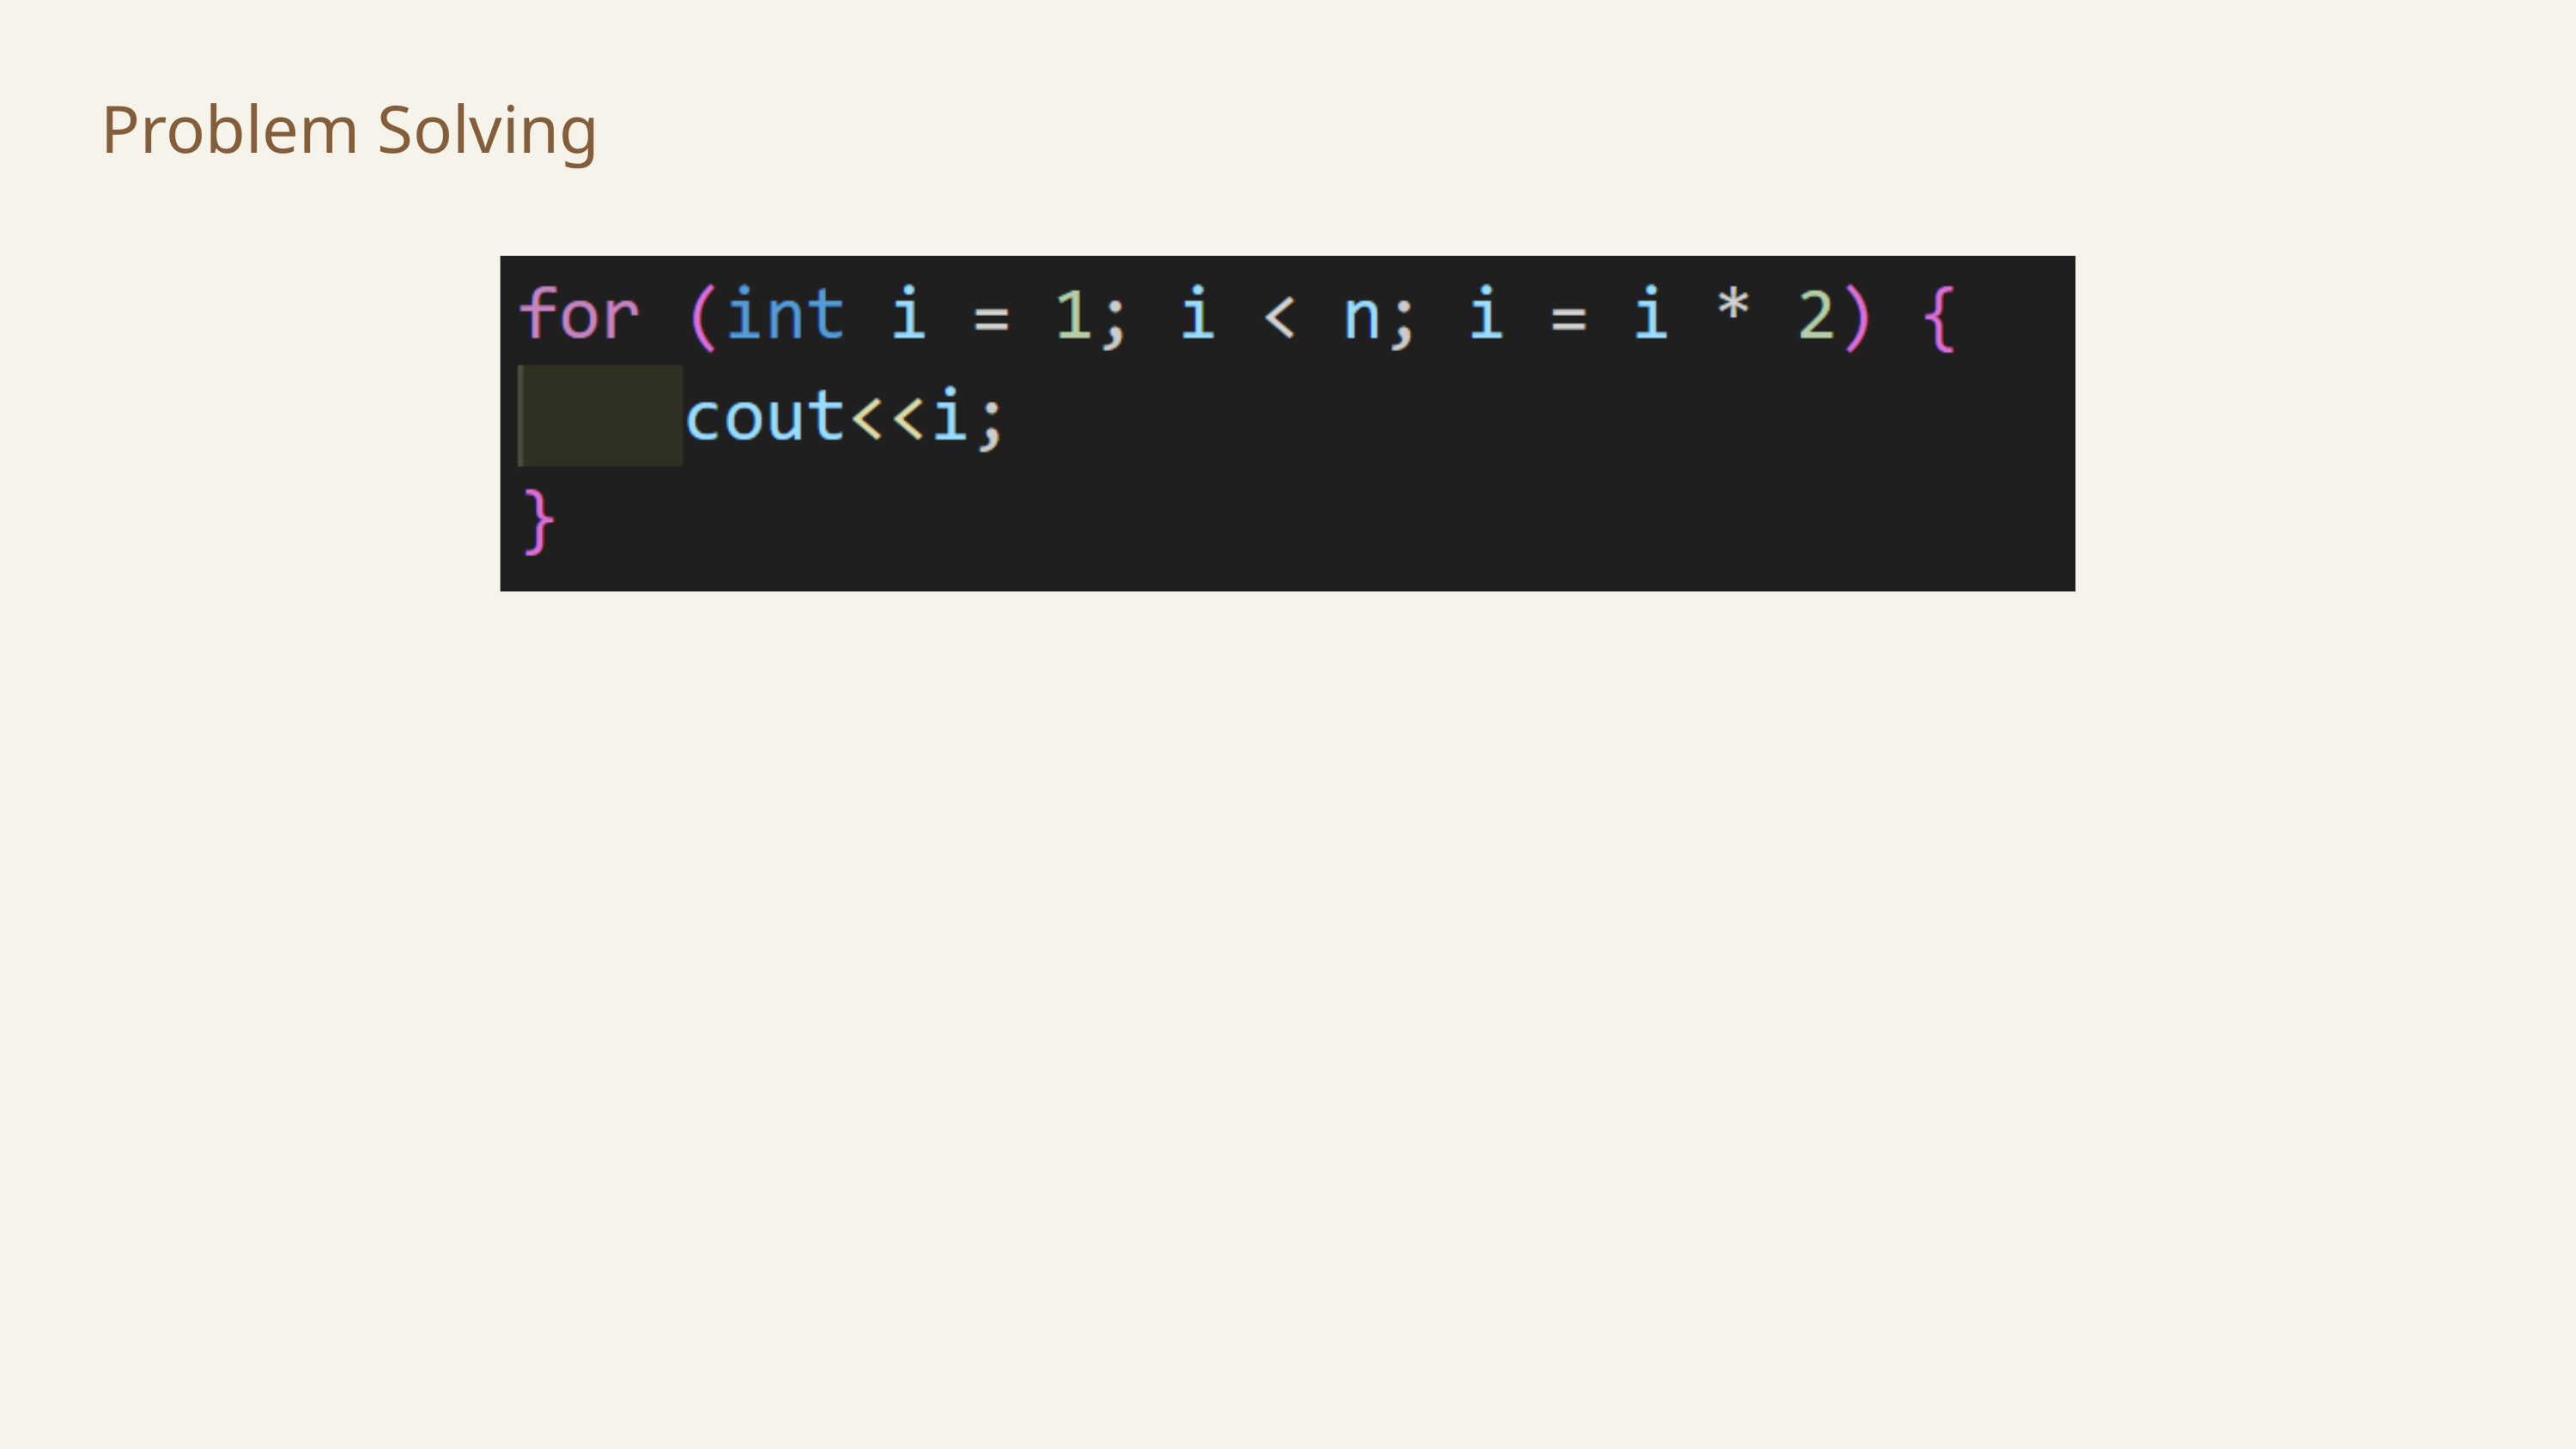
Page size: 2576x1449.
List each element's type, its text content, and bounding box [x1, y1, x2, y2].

text_box Problem Solving [100, 75, 634, 167]
text_box [500, 256, 2076, 591]
